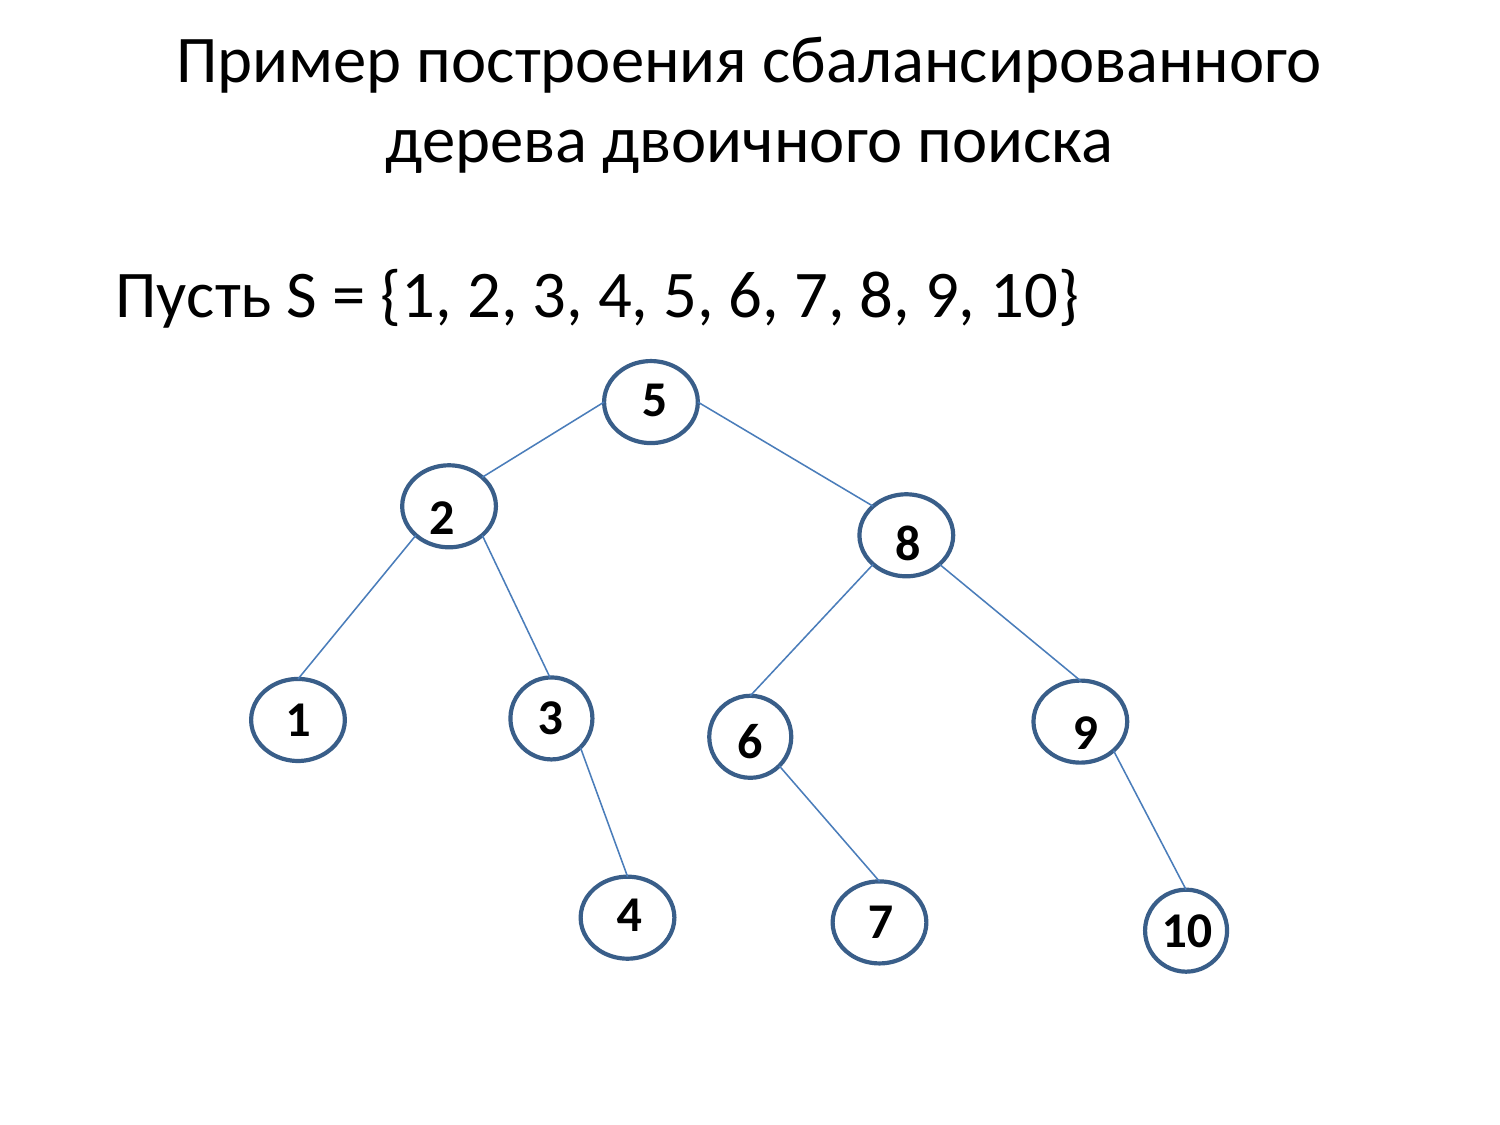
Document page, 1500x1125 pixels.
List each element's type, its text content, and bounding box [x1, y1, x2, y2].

title Пример построения сбалансированного дерева двоичного поиска [75, 30, 1425, 161]
text_box [859, 494, 954, 569]
text_box [271, 754, 325, 761]
text_box [709, 708, 721, 766]
text_box [917, 897, 927, 948]
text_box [939, 564, 1081, 681]
text_box 10 [1146, 890, 1228, 966]
text_box [854, 957, 905, 964]
text_box [529, 753, 574, 760]
text_box [326, 687, 345, 753]
text_box 7 [844, 881, 917, 957]
text_box [580, 885, 657, 959]
text_box 5 [626, 358, 683, 434]
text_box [481, 401, 605, 478]
text_box 8 [879, 503, 936, 579]
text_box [697, 401, 874, 507]
text_box [1033, 680, 1128, 758]
text_box [251, 687, 270, 753]
text_box [510, 689, 522, 747]
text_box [580, 747, 628, 877]
text_box 9 [1057, 692, 1113, 768]
text_box [683, 372, 698, 432]
text_box [417, 465, 496, 543]
text_box 1 [270, 678, 326, 754]
text_box 2 [413, 476, 470, 552]
list Пусть S = {1, 2, 3, 4, 5, 6, 7, 8, 9, 10} [100, 243, 1451, 356]
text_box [481, 535, 551, 678]
text_box 6 [721, 700, 778, 776]
text_box [1165, 966, 1207, 972]
text_box 4 [601, 874, 658, 950]
text_box [578, 687, 593, 747]
text_box [778, 706, 792, 765]
text_box [832, 895, 844, 950]
text_box [402, 480, 413, 533]
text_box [1113, 750, 1187, 890]
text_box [297, 535, 417, 680]
text_box 3 [522, 677, 578, 753]
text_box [778, 765, 880, 882]
text_box [604, 367, 681, 444]
text_box [658, 886, 675, 949]
text_box [732, 696, 745, 700]
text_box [749, 564, 874, 697]
